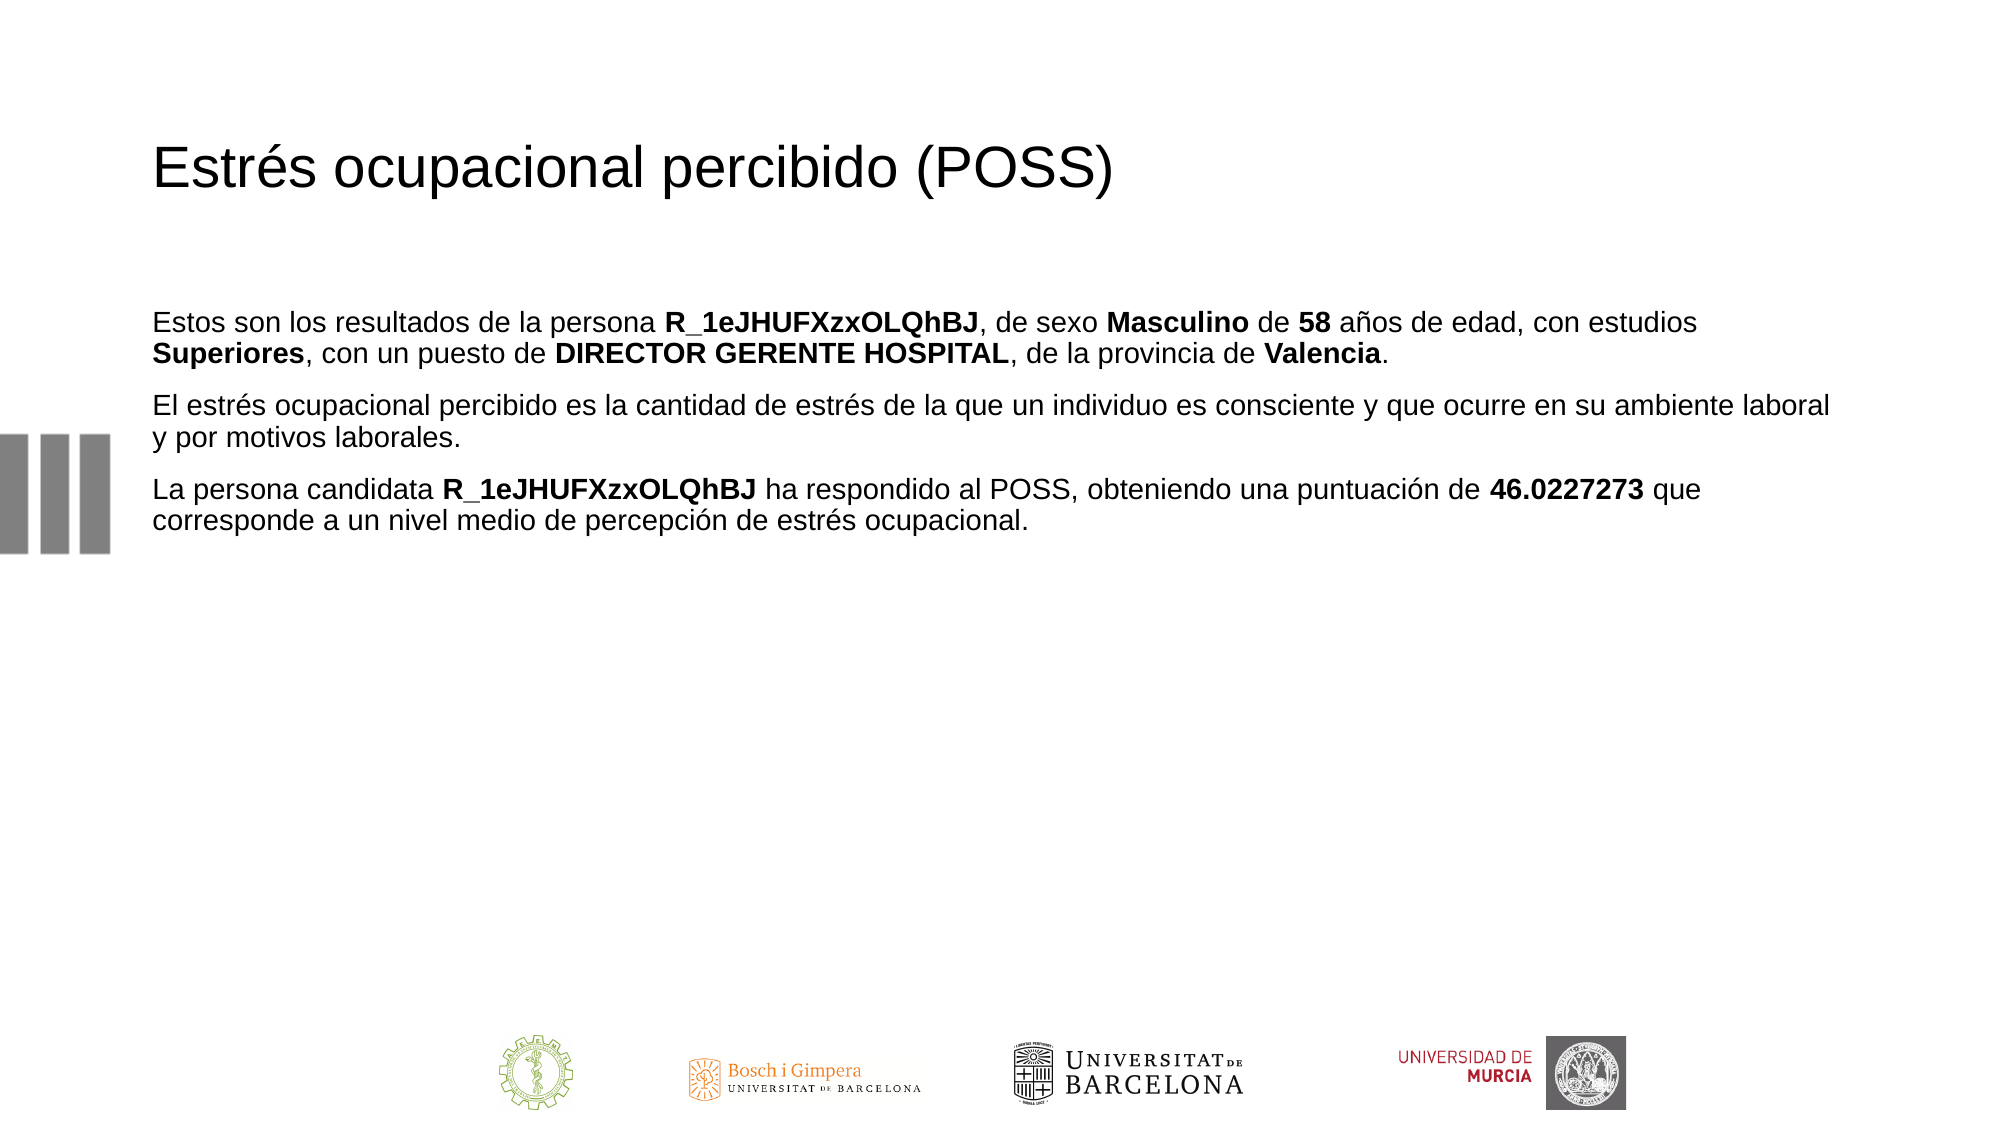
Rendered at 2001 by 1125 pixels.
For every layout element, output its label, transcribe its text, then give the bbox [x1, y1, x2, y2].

picture [1014, 1042, 1243, 1105]
picture [0, 420, 123, 563]
picture [684, 1031, 926, 1125]
title Estrés ocupacional percibido (POSS) [137, 59, 1863, 278]
list Estos son los resultados de la persona R_1eJHUFXzxOLQhBJ, de sexo Masculino de 58 años de edad, con estudios Superiores, con un puesto de DIRECTOR GERENTE HOSPITAL, de la provincia de Valencia. El estrés ocupacional percibido es la cantidad de estrés de la que un individuo es consciente y que ocurre en su ambiente laboral y por motivos laborales. La persona candidata R_1eJHUFXzxOLQhBJ ha respondido al POSS, obteniendo una puntuación de 46.0227273 que corresponde a un nivel medio de percepción de estrés ocupacional. [137, 299, 1863, 1014]
picture [499, 1035, 573, 1110]
picture [1331, 1036, 1627, 1110]
